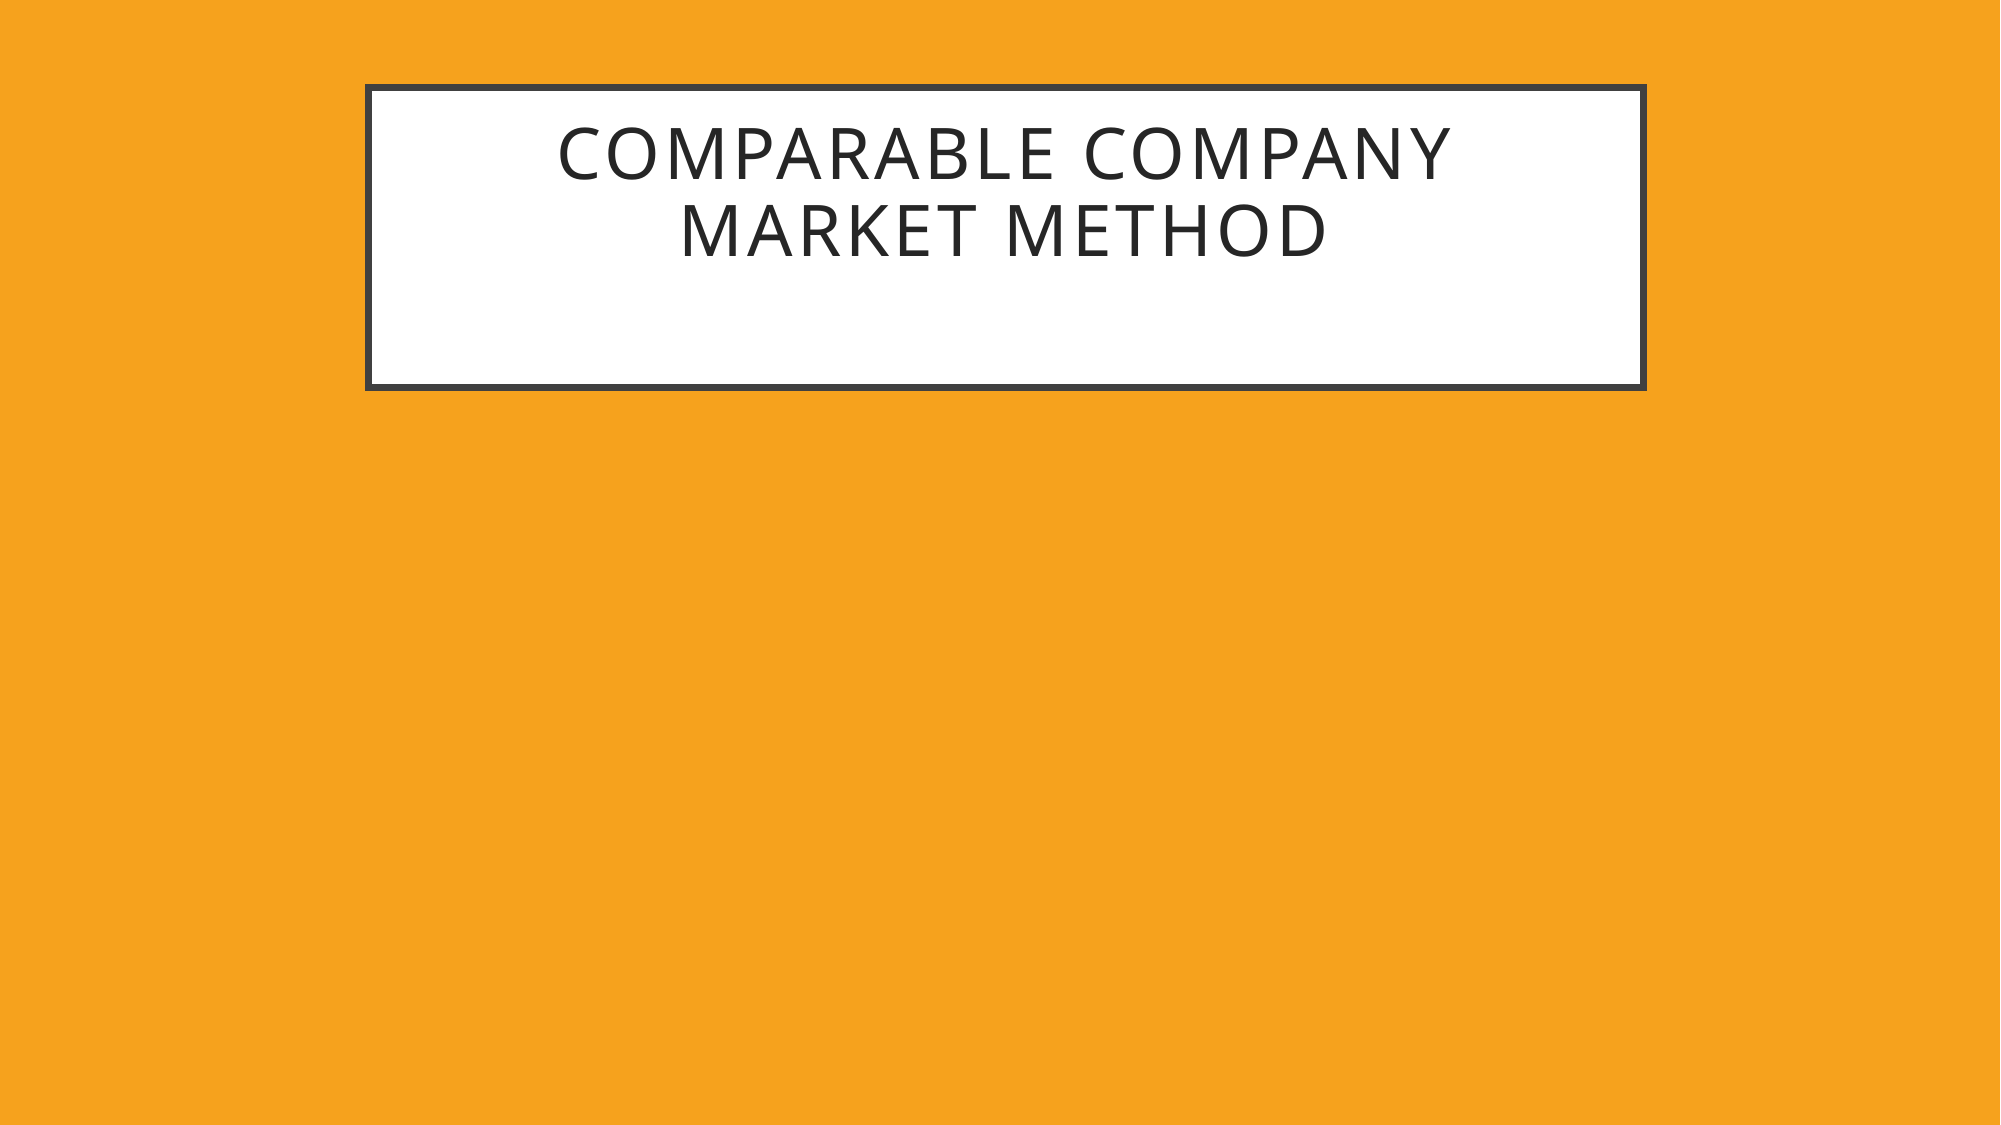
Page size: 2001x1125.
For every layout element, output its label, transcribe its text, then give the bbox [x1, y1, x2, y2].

title COMPARABLE COMPANY MARKET METHOD [365, 84, 1647, 391]
